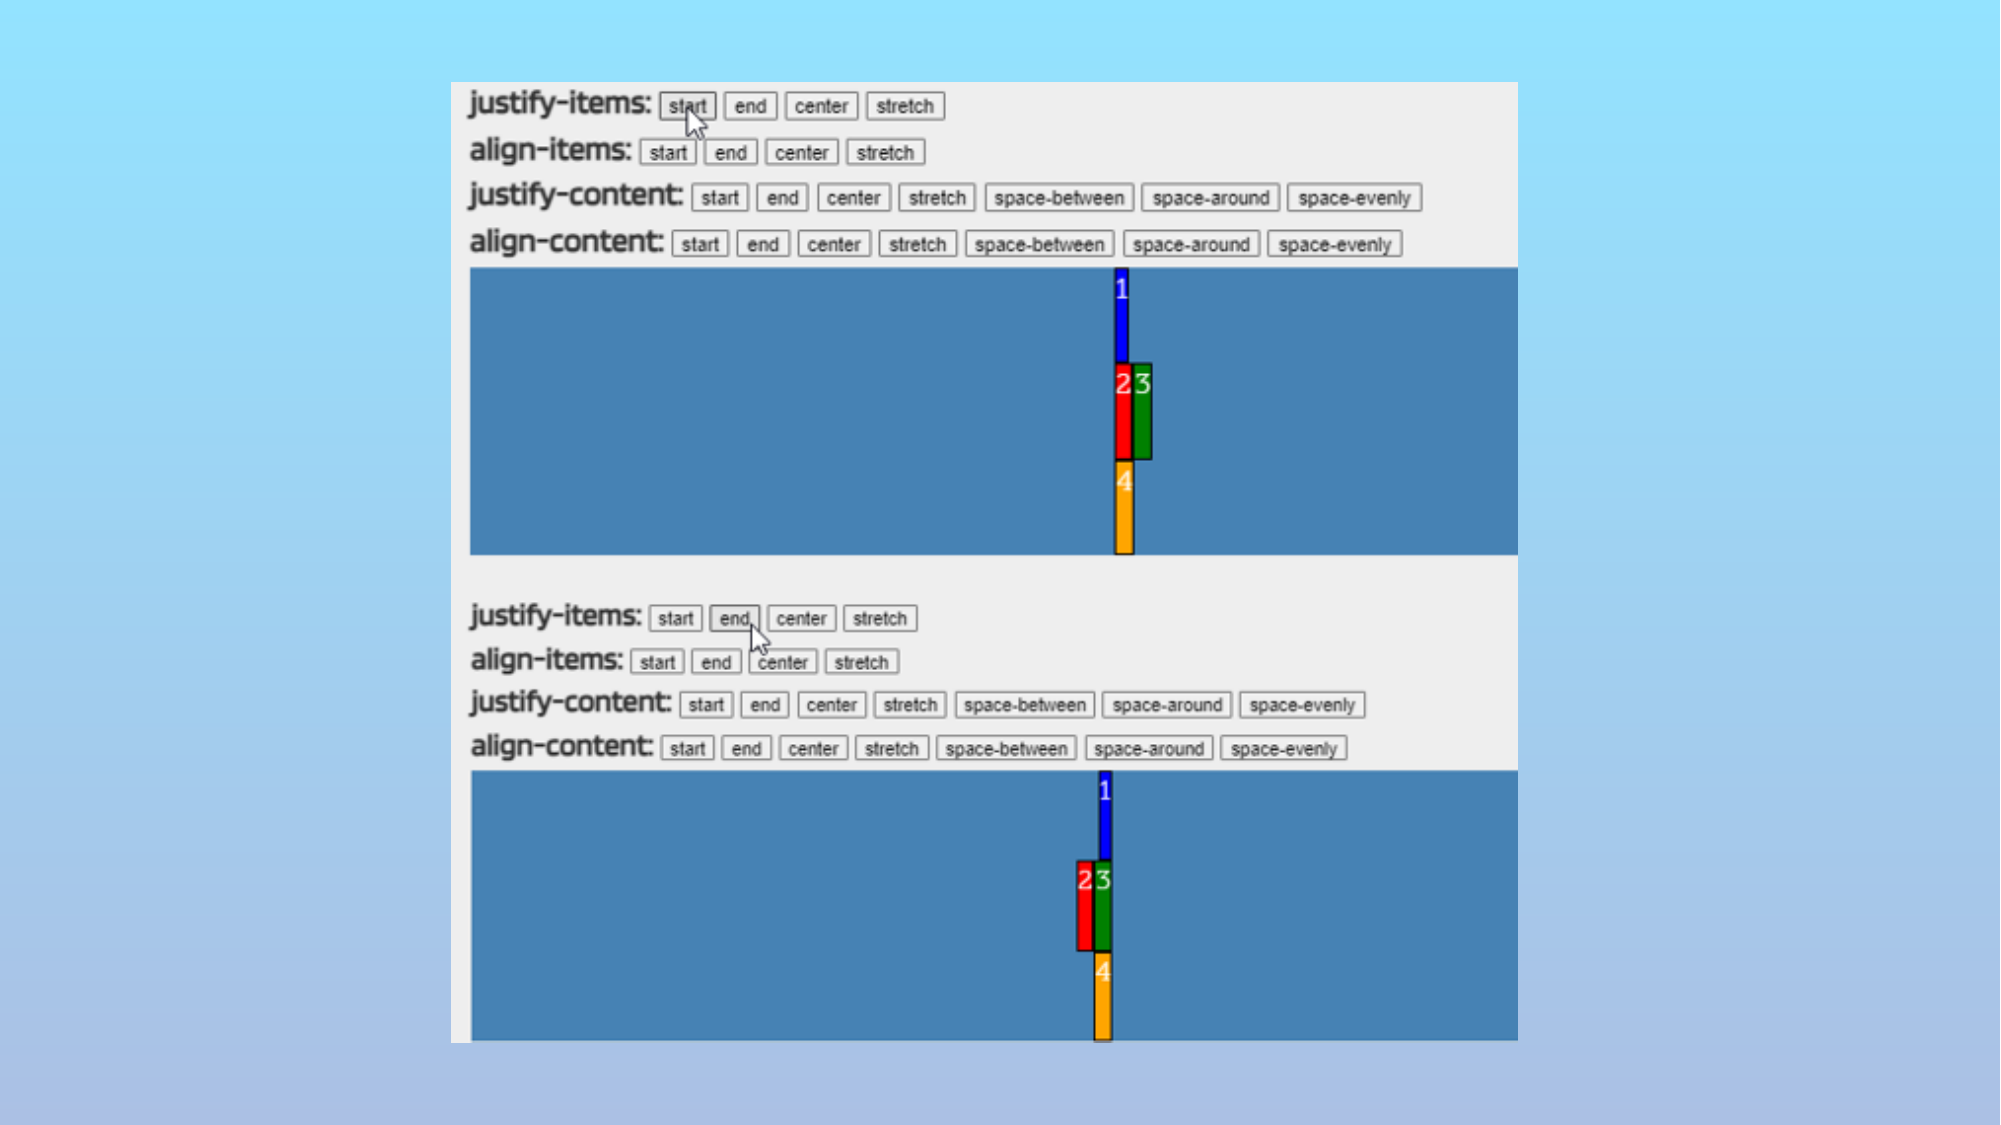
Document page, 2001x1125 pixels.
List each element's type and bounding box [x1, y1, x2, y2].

picture [451, 82, 1518, 1043]
